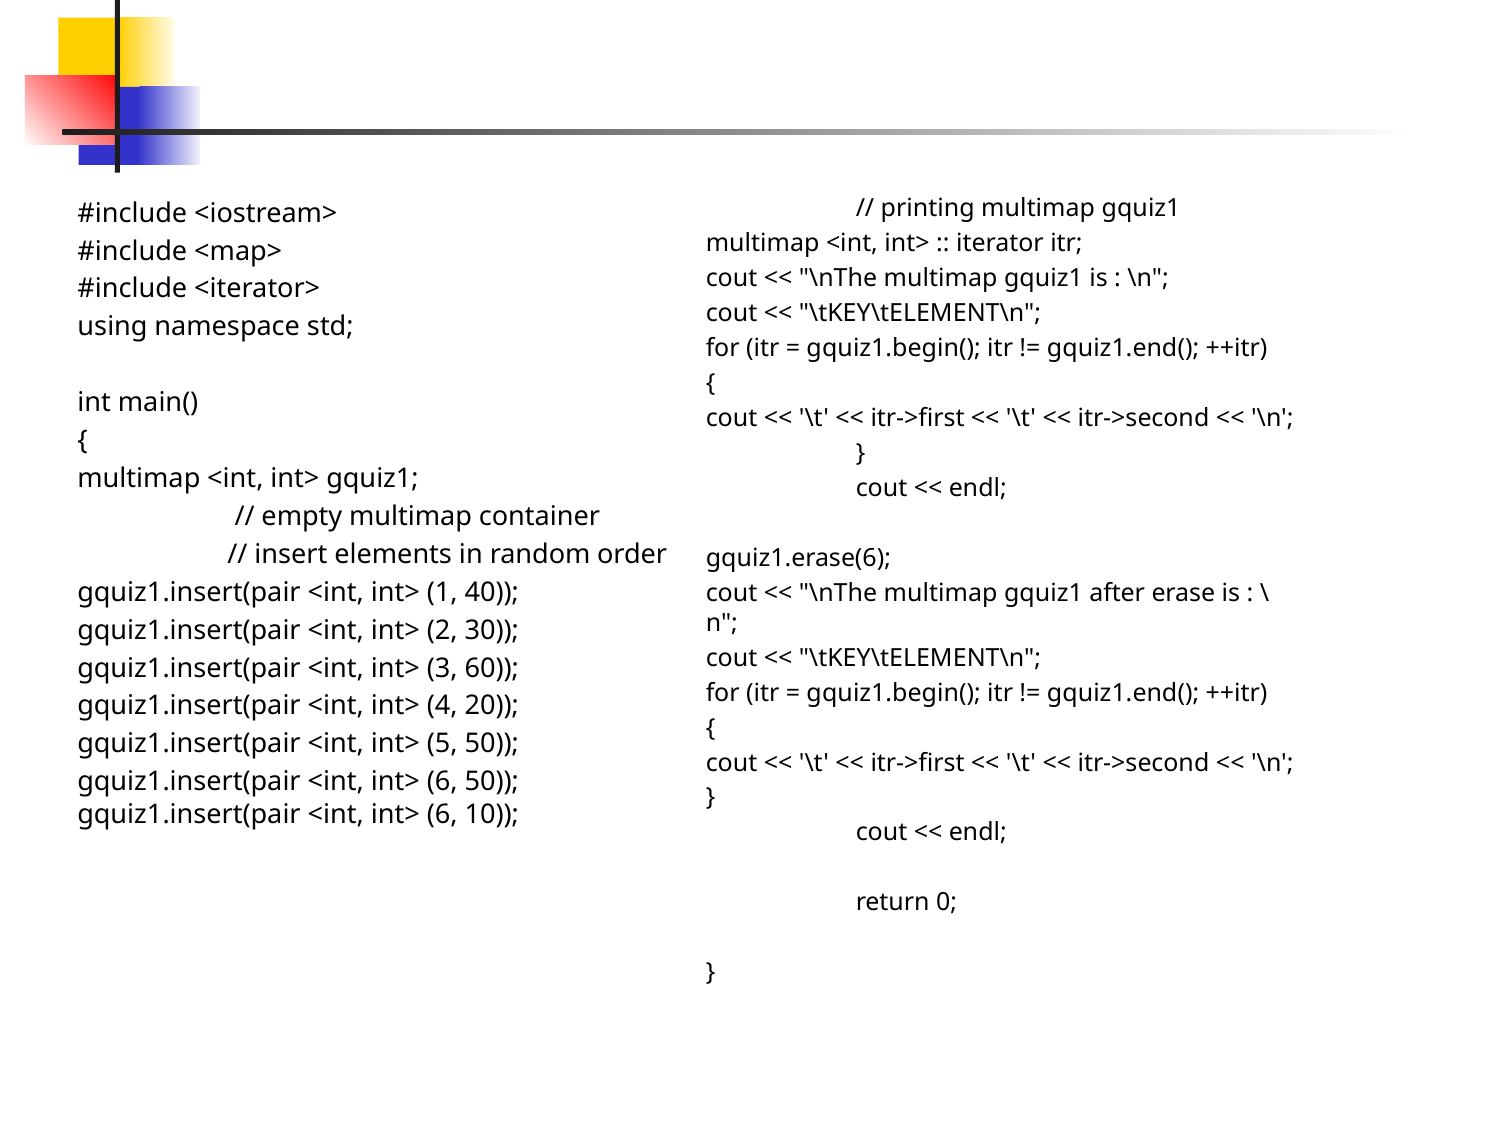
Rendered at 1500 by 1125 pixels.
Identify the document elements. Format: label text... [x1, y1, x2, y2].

list // printing multimap gquiz1 multimap <int, int> :: iterator itr; cout << "\nThe multimap gquiz1 is : \n"; cout << "\tKEY\tELEMENT\n"; for (itr = gquiz1.begin(); itr != gquiz1.end(); ++itr) { cout << '\t' << itr->first << '\t' << itr->second << '\n'; } cout << endl; gquiz1.erase(6); cout << "\nThe multimap gquiz1 after erase is : \n"; cout << "\tKEY\tELEMENT\n"; for (itr = gquiz1.begin(); itr != gquiz1.end(); ++itr) { cout << '\t' << itr->first << '\t' << itr->second << '\n'; } cout << endl; return 0; } [690, 184, 1316, 860]
list #include <iostream> #include <map> #include <iterator> using namespace std; int main() { multimap <int, int> gquiz1; // empty multimap container // insert elements in random order gquiz1.insert(pair <int, int> (1, 40)); gquiz1.insert(pair <int, int> (2, 30)); gquiz1.insert(pair <int, int> (3, 60)); gquiz1.insert(pair <int, int> (4, 20)); gquiz1.insert(pair <int, int> (5, 50)); gquiz1.insert(pair <int, int> (6, 50)); gquiz1.insert(pair <int, int> (6, 10)); [62, 187, 688, 863]
